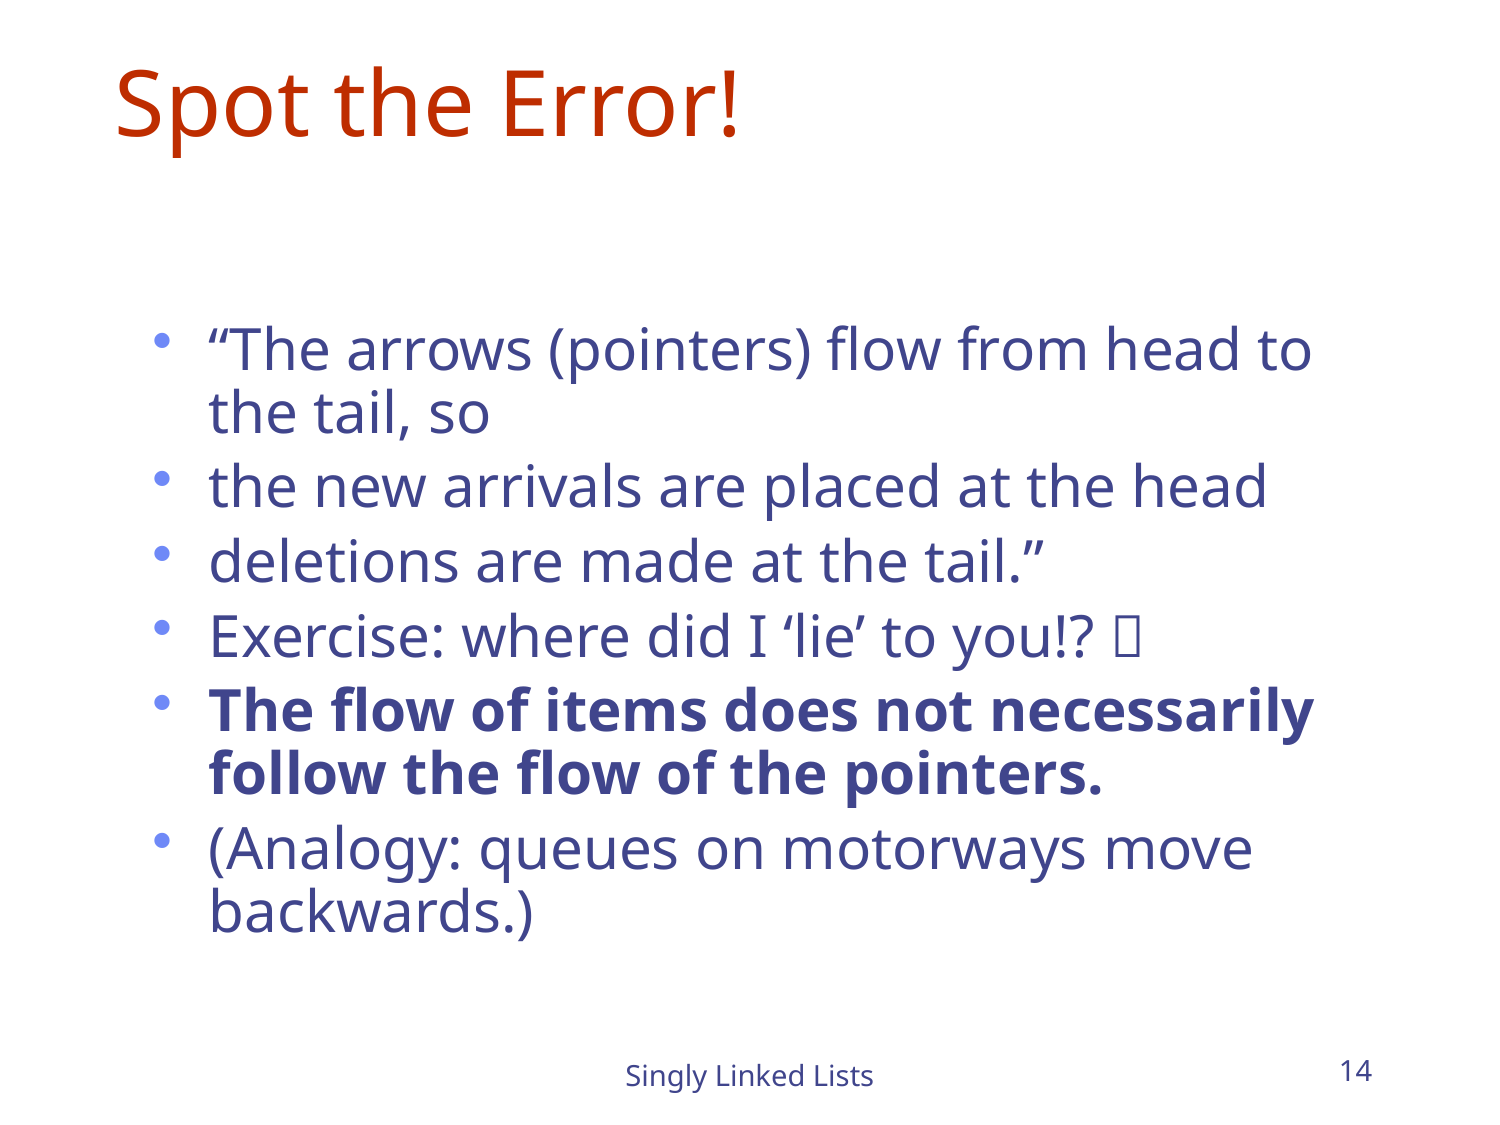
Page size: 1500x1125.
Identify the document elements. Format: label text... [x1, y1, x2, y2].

list “The arrows (pointers) flow from head to the tail, so the new arrivals are placed at the head deletions are made at the tail.” Exercise: where did I ‘lie’ to you!?  The flow of items does not necessarily follow the flow of the pointers. (Analogy: queues on motorways move backwards.) [137, 312, 1413, 988]
footer Singly Linked Lists [512, 1024, 988, 1101]
title Spot the Error! [99, 49, 1363, 163]
slide_number 14 [1074, 1024, 1388, 1101]
